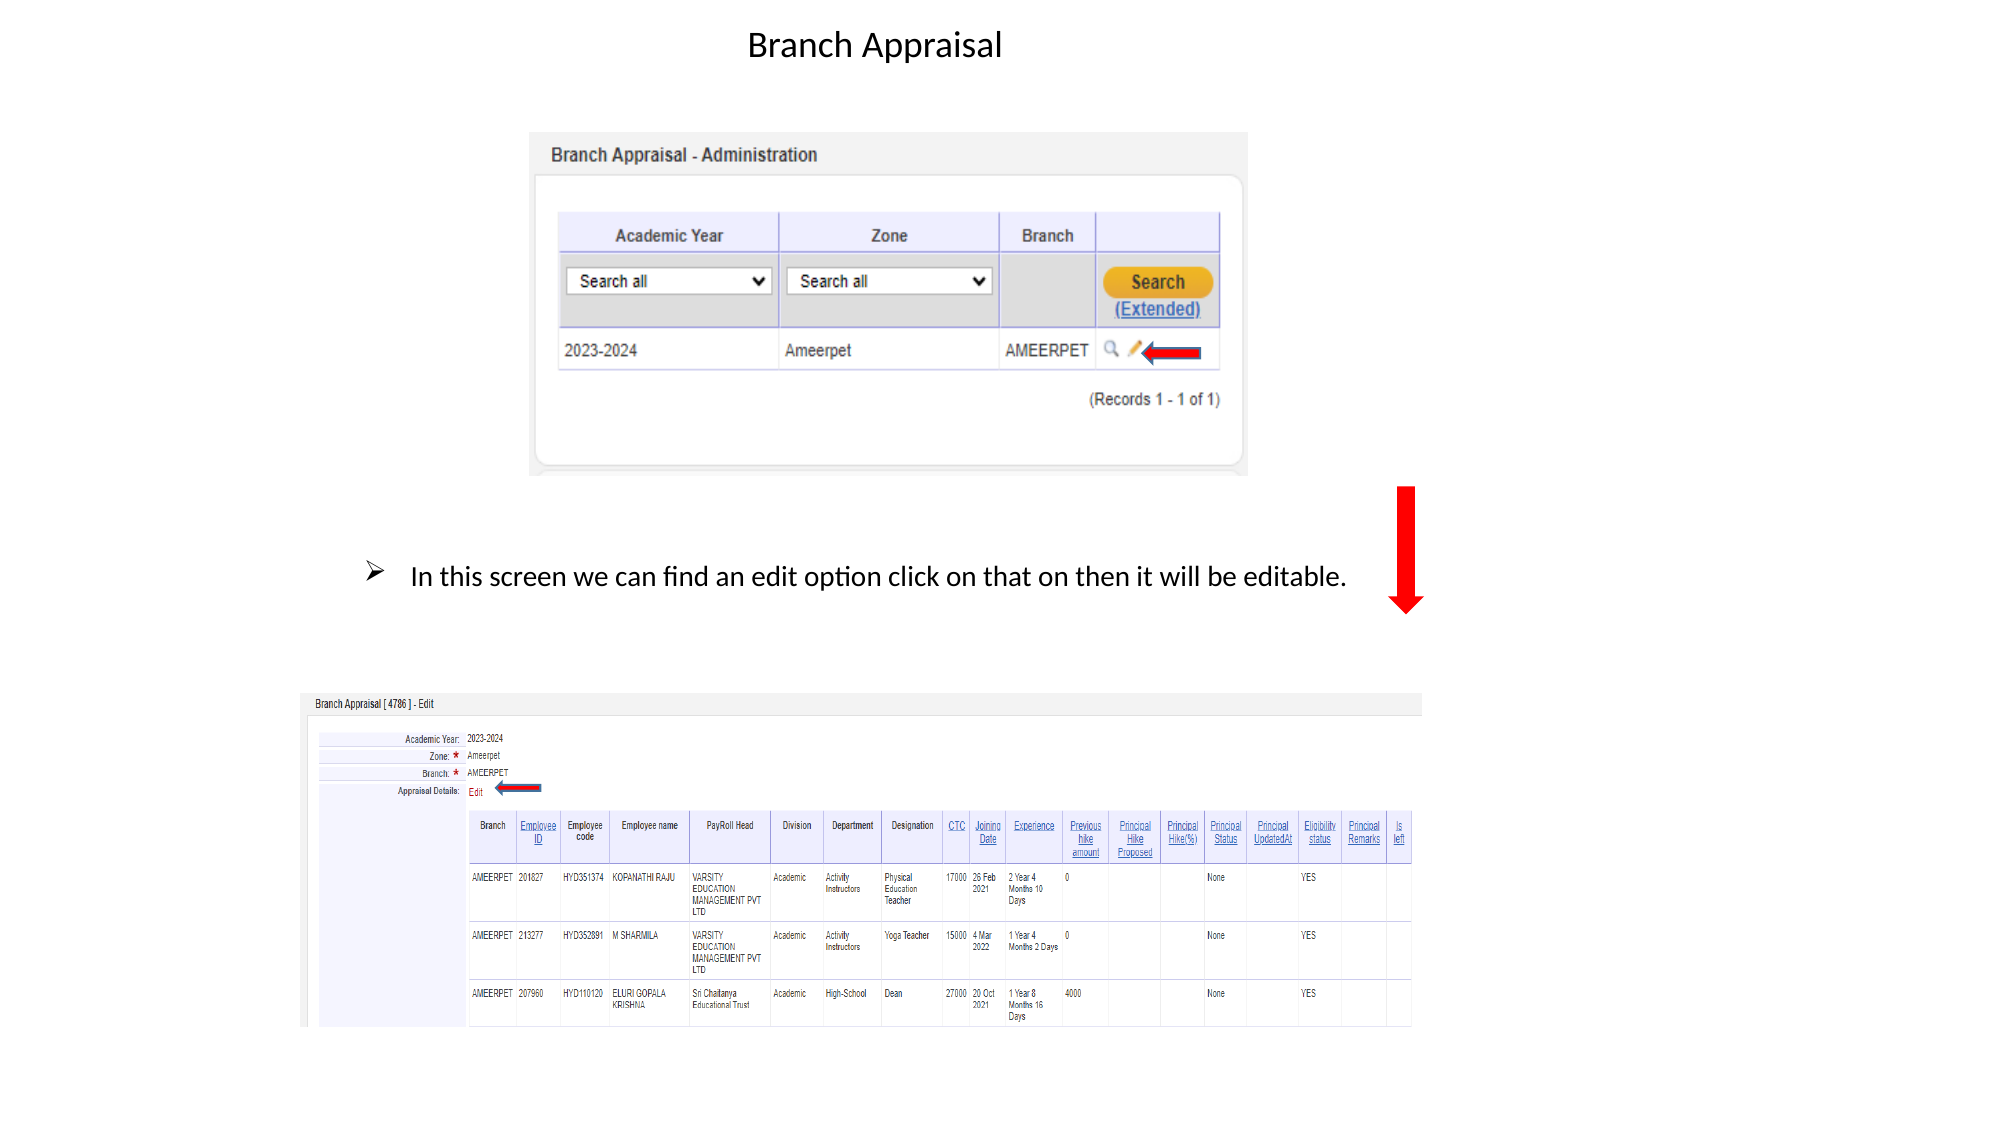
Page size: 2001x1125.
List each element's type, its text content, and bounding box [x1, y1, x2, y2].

text_box [1387, 486, 1425, 615]
picture [529, 132, 1248, 476]
text_box Branch Appraisal [732, 12, 1022, 73]
text_box In this screen we can find an edit option click on that on then it will be editable. [349, 549, 1614, 635]
picture [300, 693, 1422, 1027]
